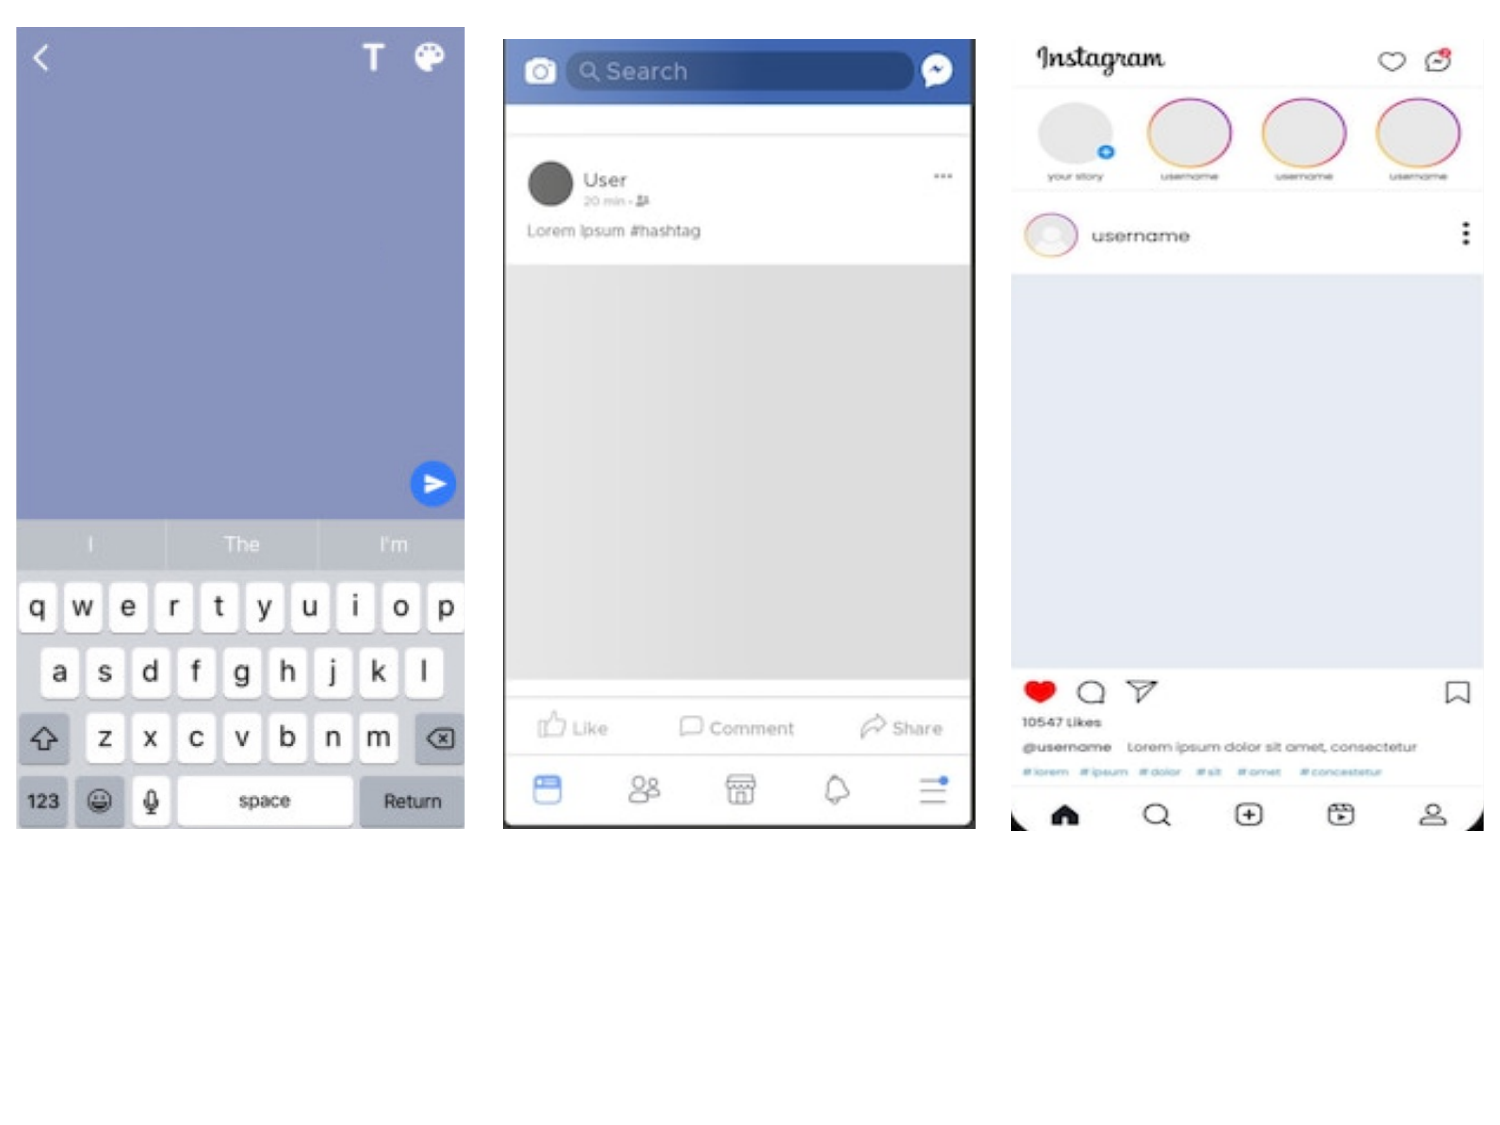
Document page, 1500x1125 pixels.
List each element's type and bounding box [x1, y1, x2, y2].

picture [1011, 39, 1484, 831]
text_box [16, 27, 465, 829]
picture [503, 39, 976, 829]
